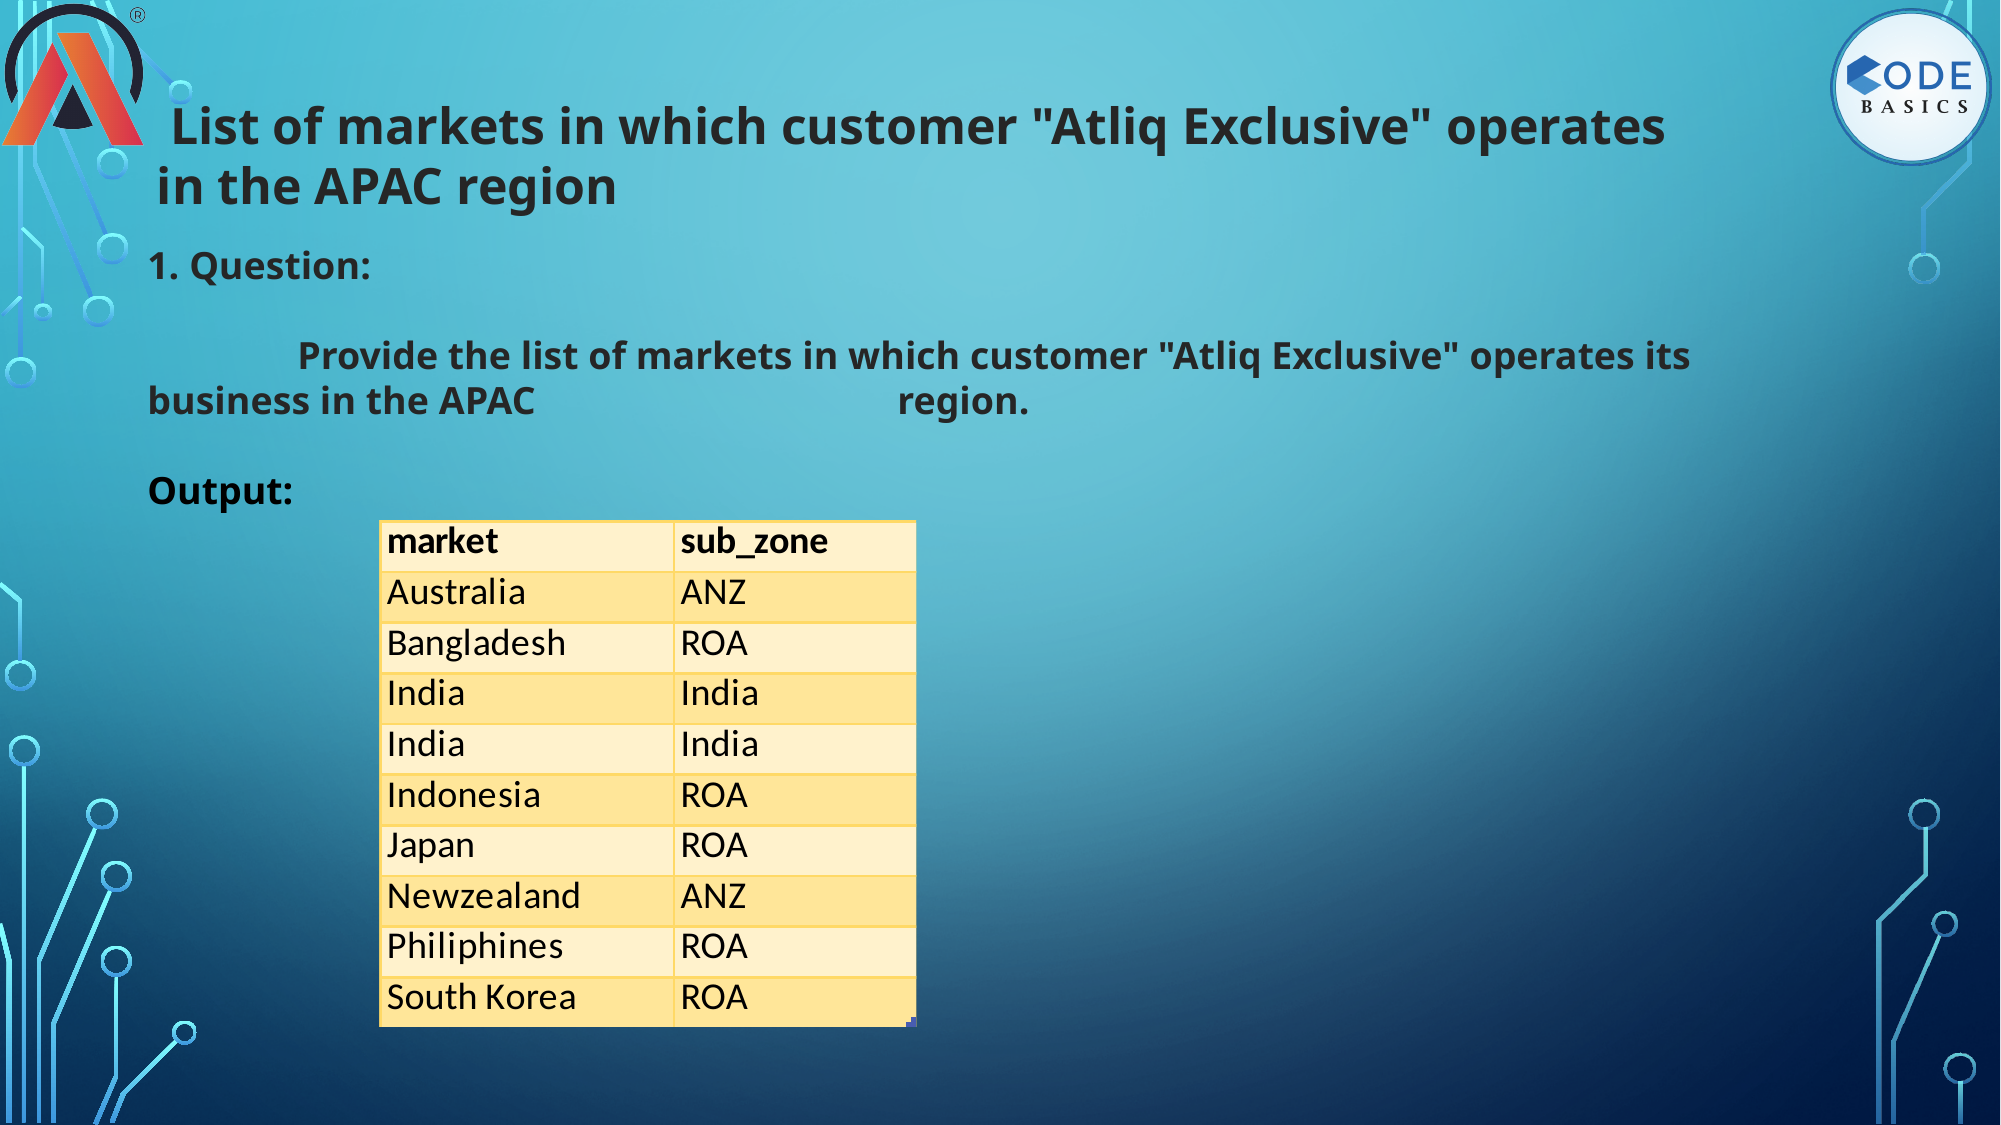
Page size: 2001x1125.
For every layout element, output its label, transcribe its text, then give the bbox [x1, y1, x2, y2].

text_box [378, 520, 919, 1030]
picture [0, 0, 151, 148]
text_box List of markets in which customer "Atliq Exclusive" operates in the APAC region [142, 86, 1695, 222]
picture [1824, 2, 1998, 172]
text_box 1. Question: Provide the list of markets in which customer "Atliq Exclusive" operates its business in the APAC region. [132, 234, 1868, 430]
text_box Output: [132, 459, 1868, 520]
